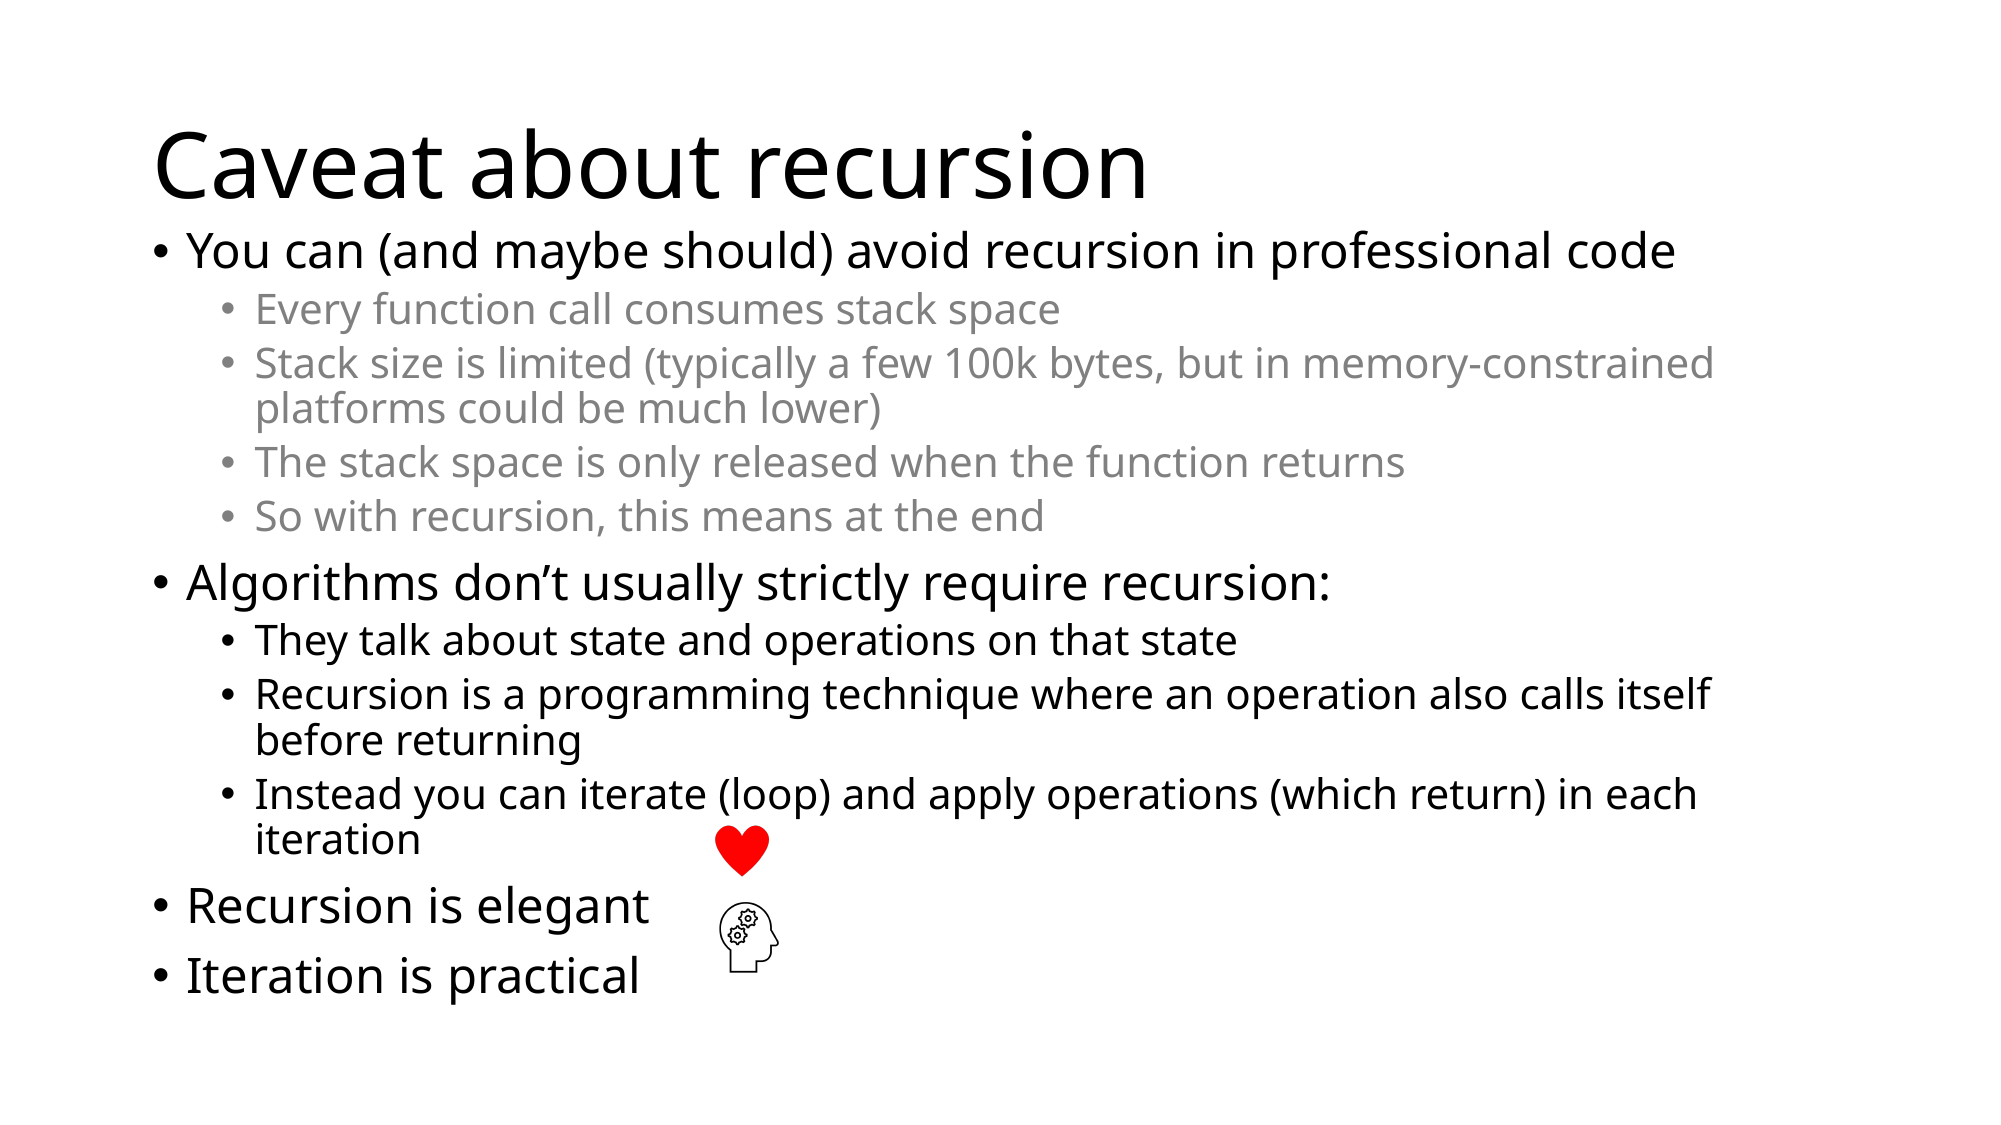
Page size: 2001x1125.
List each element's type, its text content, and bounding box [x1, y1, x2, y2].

list You can (and maybe should) avoid recursion in professional code Every function call consumes stack space Stack size is limited (typically a few 100k bytes, but in memory-constrained platforms could be much lower) The stack space is only released when the function returns So with recursion, this means at the end Algorithms don’t usually strictly require recursion: They talk about state and operations on that state Recursion is a programming technique where an operation also calls itself before returning Instead you can iterate (loop) and apply operations (which return) in each iteration Recursion is elegant Iteration is practical [137, 219, 1863, 1014]
title Caveat about recursion [137, 59, 1863, 219]
picture [703, 812, 780, 890]
picture [706, 896, 792, 982]
